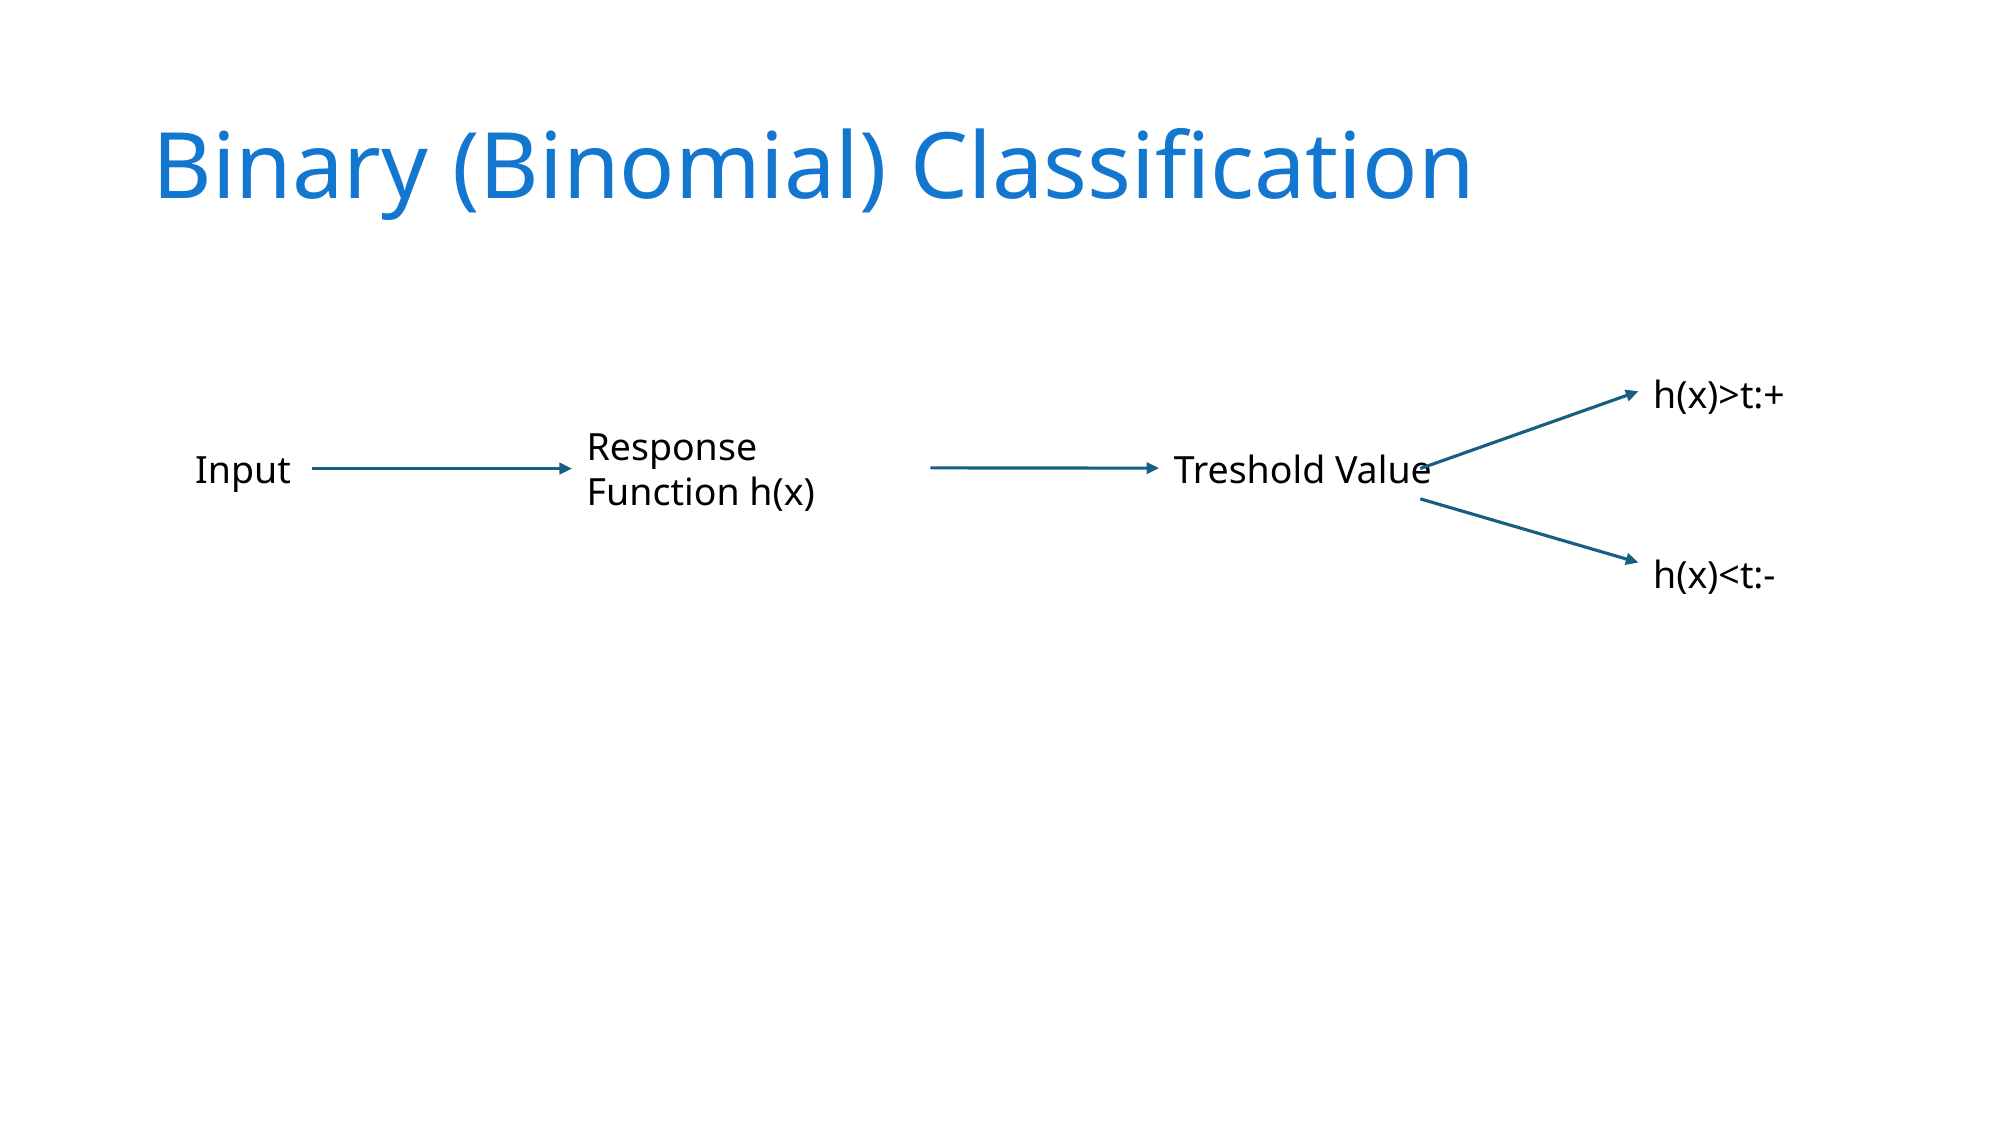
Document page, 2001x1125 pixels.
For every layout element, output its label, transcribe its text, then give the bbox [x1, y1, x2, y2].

text_box Treshold Value [1158, 438, 1485, 498]
text_box h(x)>t:+ h(x)<t:- [1638, 363, 1946, 873]
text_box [1419, 390, 1639, 470]
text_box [1419, 498, 1639, 563]
text_box Response Function h(x) [571, 415, 931, 521]
title Binary (Binomial) Classification [137, 59, 1863, 278]
text_box Input [180, 438, 571, 498]
